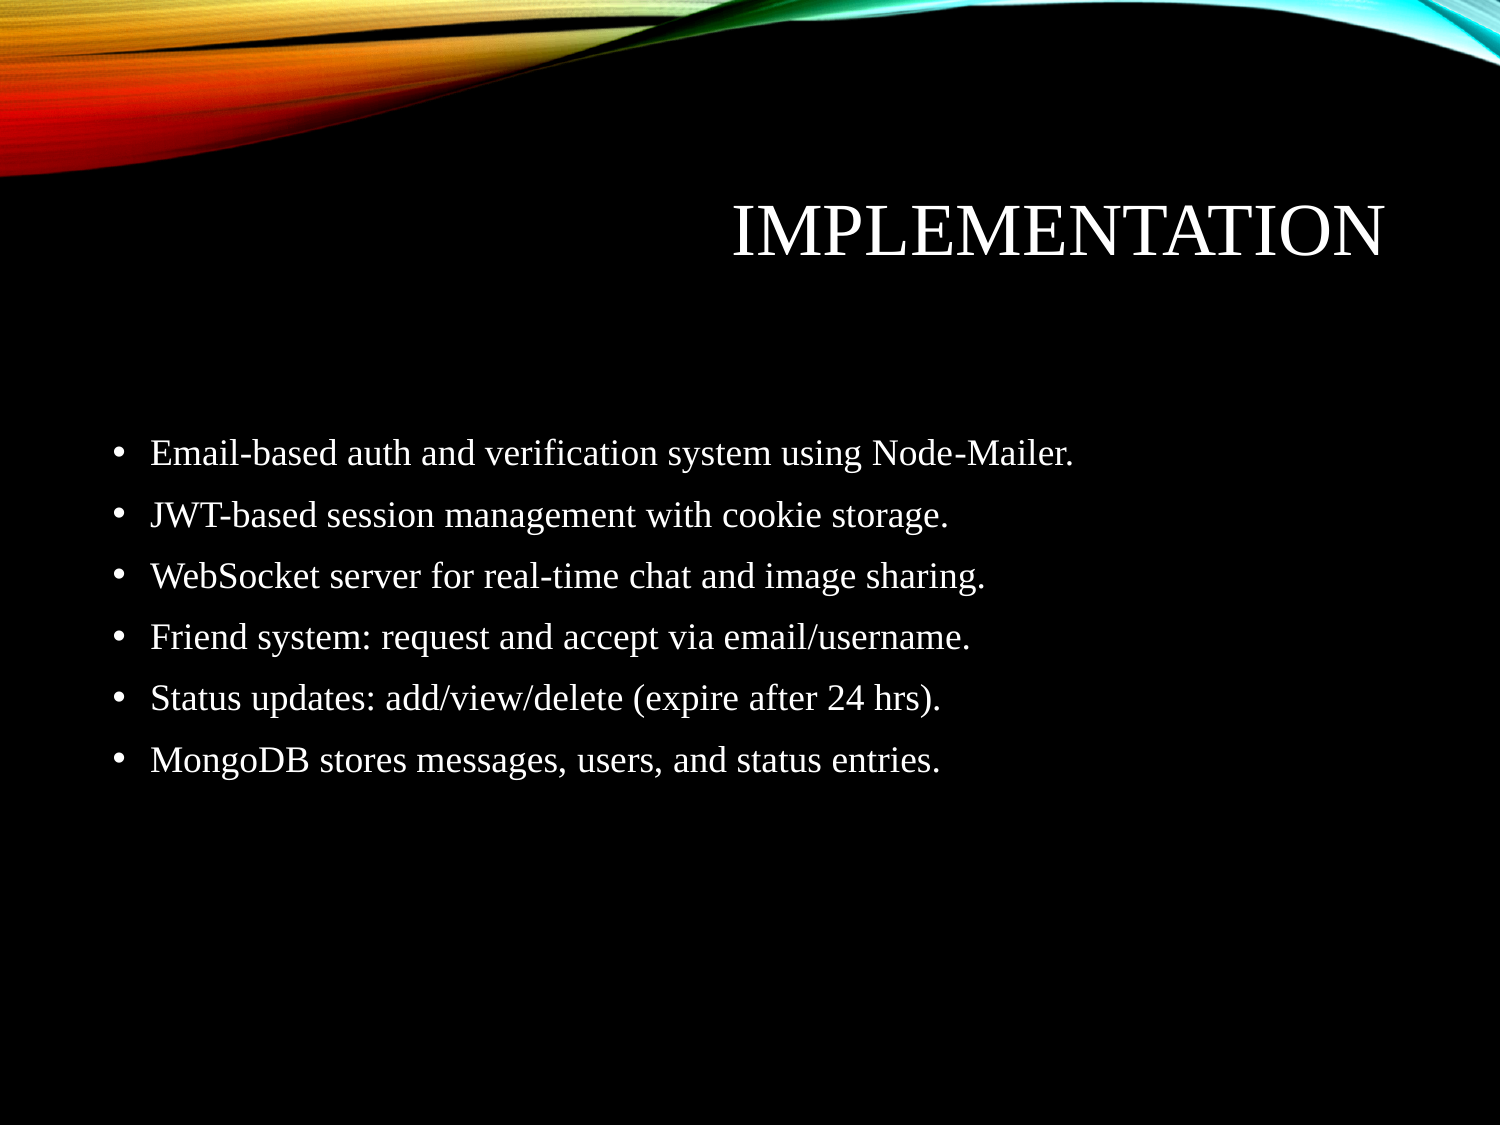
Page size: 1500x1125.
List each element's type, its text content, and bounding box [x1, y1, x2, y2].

list Email-based auth and verification system using Node-Mailer. JWT-based session management with cookie storage. WebSocket server for real-time chat and image sharing. Friend system: request and accept via email/username. Status updates: add/view/delete (expire after 24 hrs). MongoDB stores messages, users, and status entries. [97, 360, 1403, 1028]
title Implementation [356, 125, 1403, 338]
picture [0, 0, 1500, 178]
